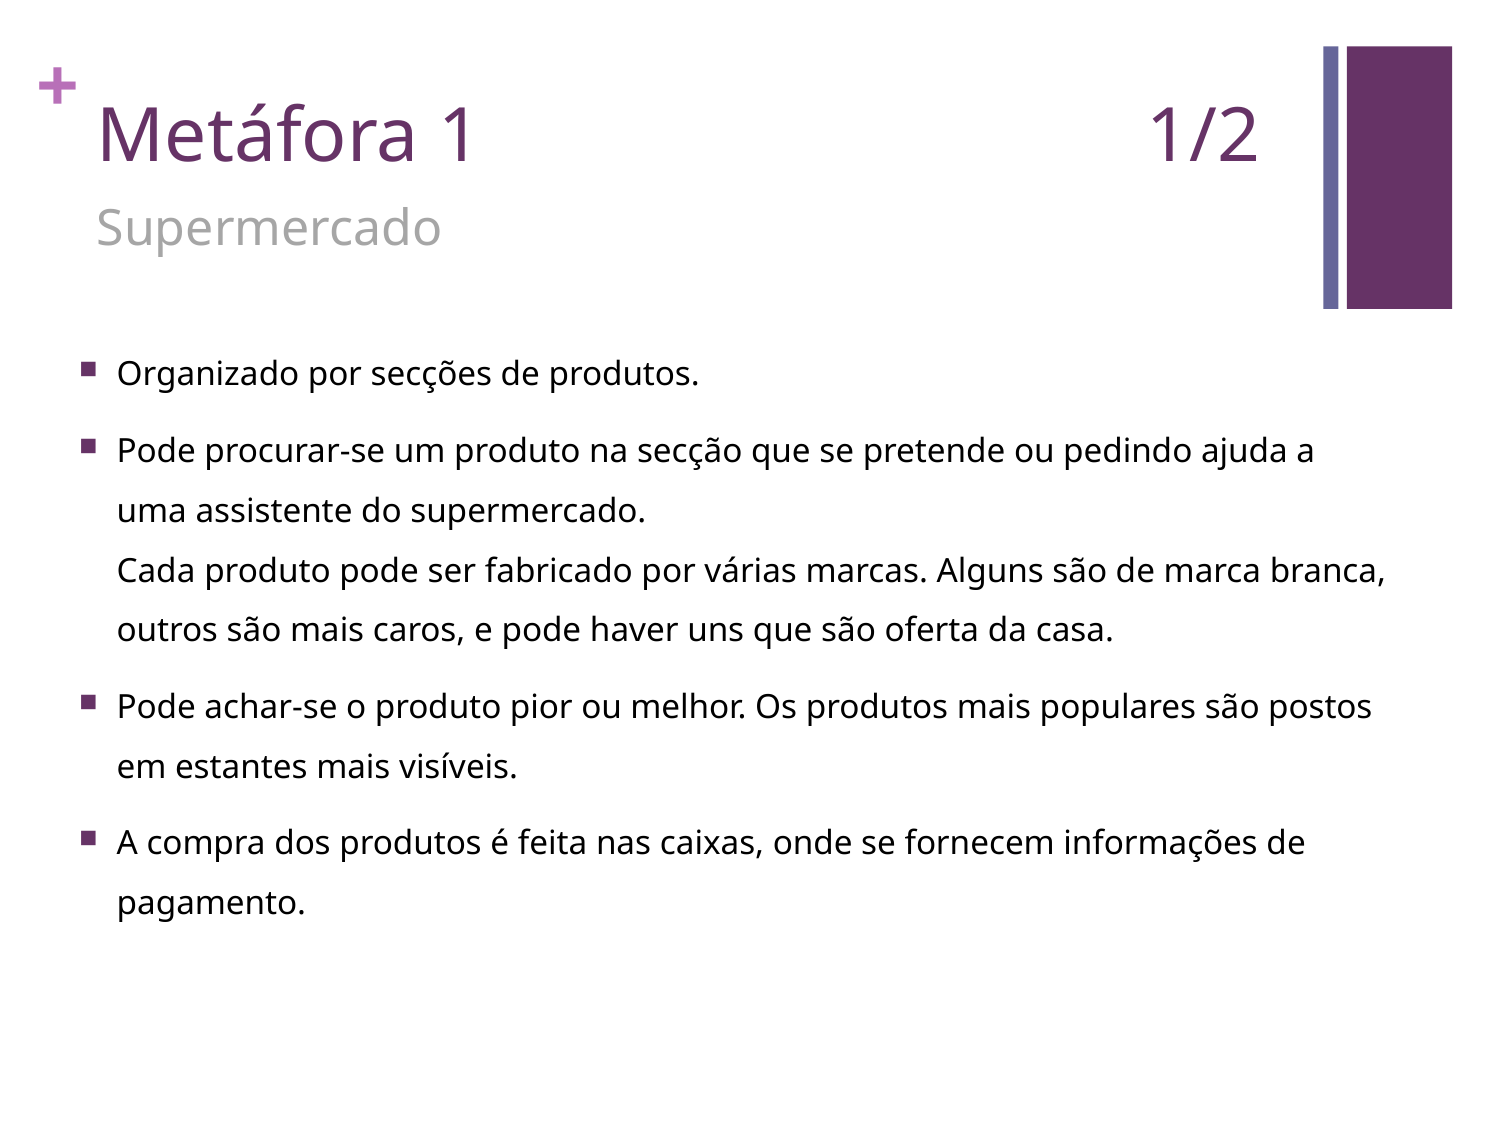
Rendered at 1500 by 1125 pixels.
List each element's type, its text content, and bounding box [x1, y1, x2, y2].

list Organizado por secções de produtos. Pode procurar-se um produto na secção que se pretende ou pedindo ajuda a uma assistente do supermercado. Cada produto pode ser fabricado por várias marcas. Alguns são de marca branca, outros são mais caros, e pode haver uns que são oferta da casa. Pode achar-se o produto pior ou melhor. Os produtos mais populares são postos em estantes mais visíveis. A compra dos produtos é feita nas caixas, onde se fornecem informações de pagamento. [64, 324, 1409, 1035]
title Metáfora 1 1/2 [81, 79, 1322, 187]
text_box Supermercado [81, 187, 1322, 324]
